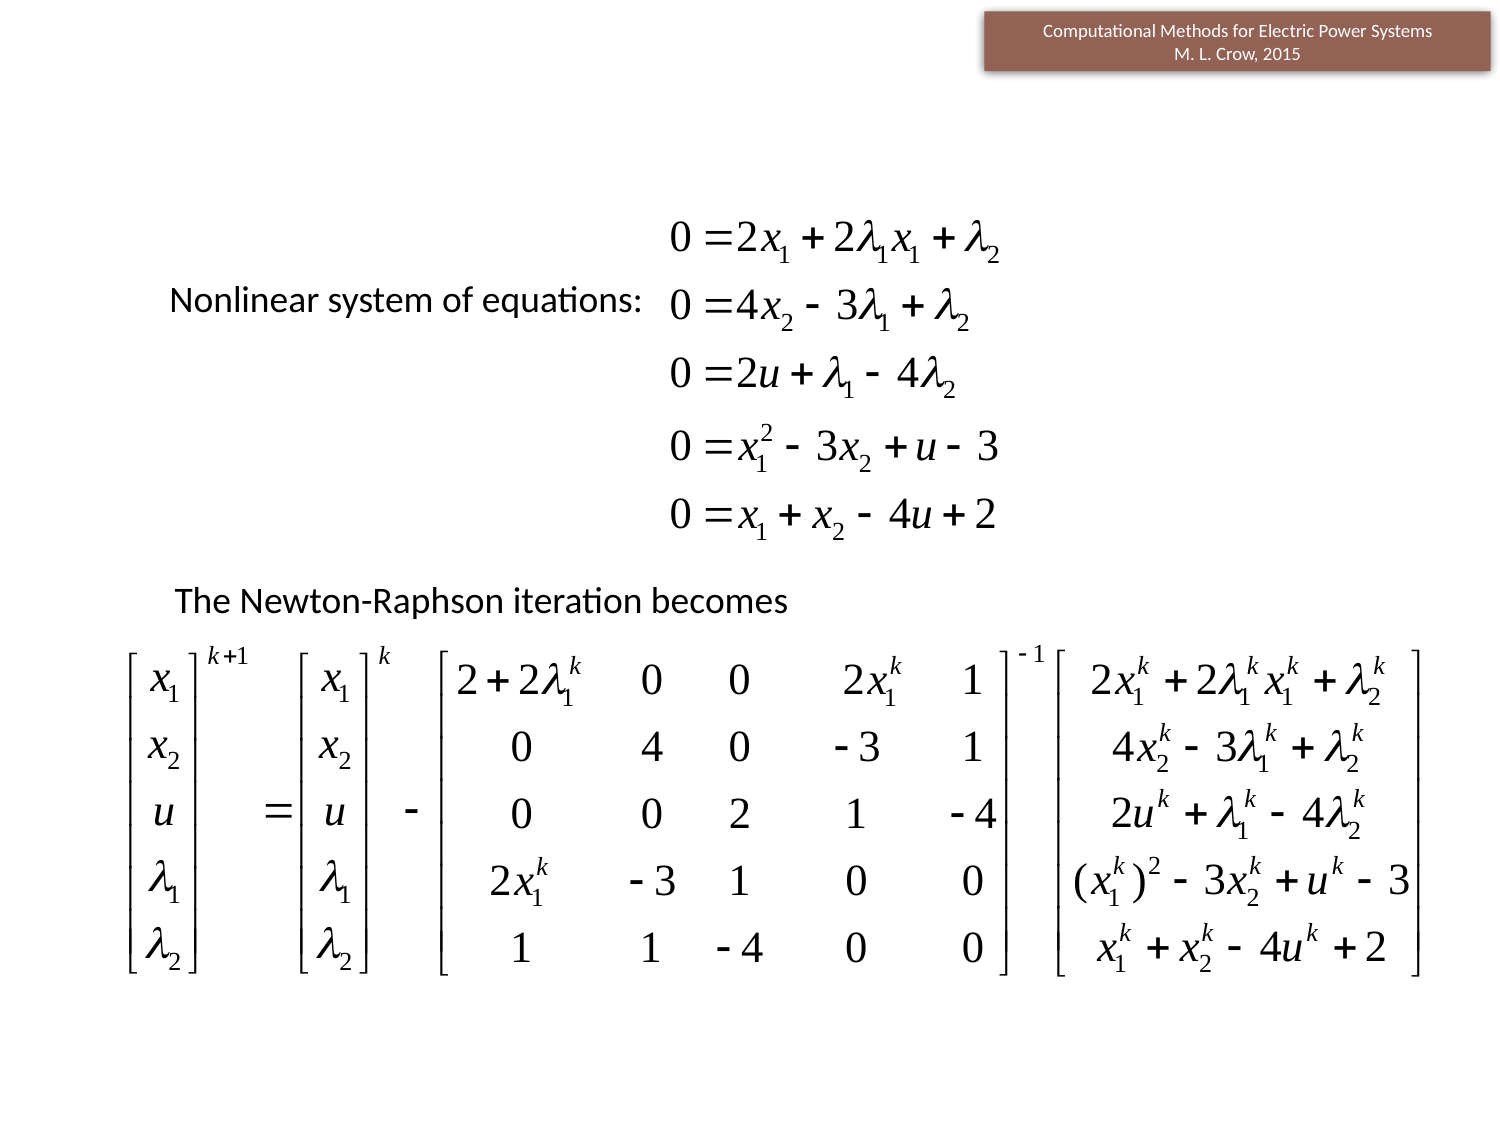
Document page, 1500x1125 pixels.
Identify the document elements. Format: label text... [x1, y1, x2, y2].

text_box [118, 631, 1437, 985]
text_box The Newton-Raphson iteration becomes [159, 568, 804, 629]
text_box Nonlinear system of equations: [154, 267, 659, 328]
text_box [663, 209, 1009, 551]
